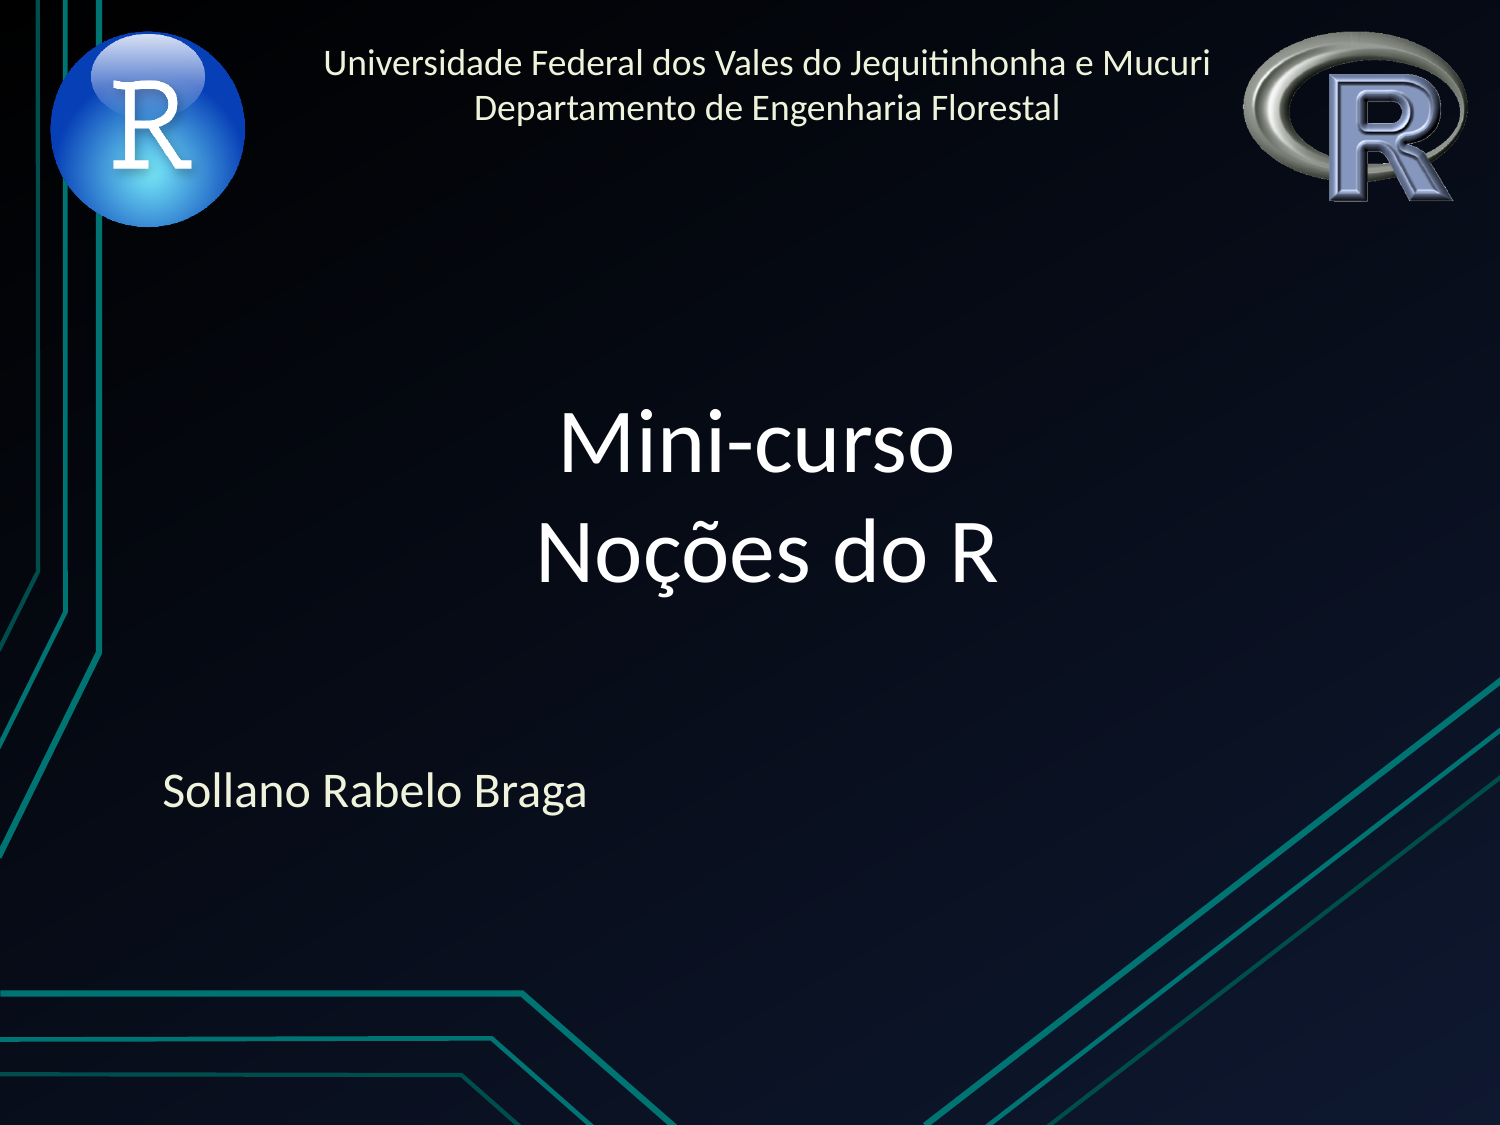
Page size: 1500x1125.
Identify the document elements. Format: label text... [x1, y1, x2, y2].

text_box Sollano Rabelo Braga [147, 750, 1022, 826]
picture [1242, 30, 1468, 202]
picture [49, 30, 246, 228]
text_box Universidade Federal dos Vales do Jequitinhonha e Mucuri Departamento de Engenharia Florestal [289, 30, 1241, 136]
text_box Mini-curso Noções do R [116, 373, 1420, 609]
